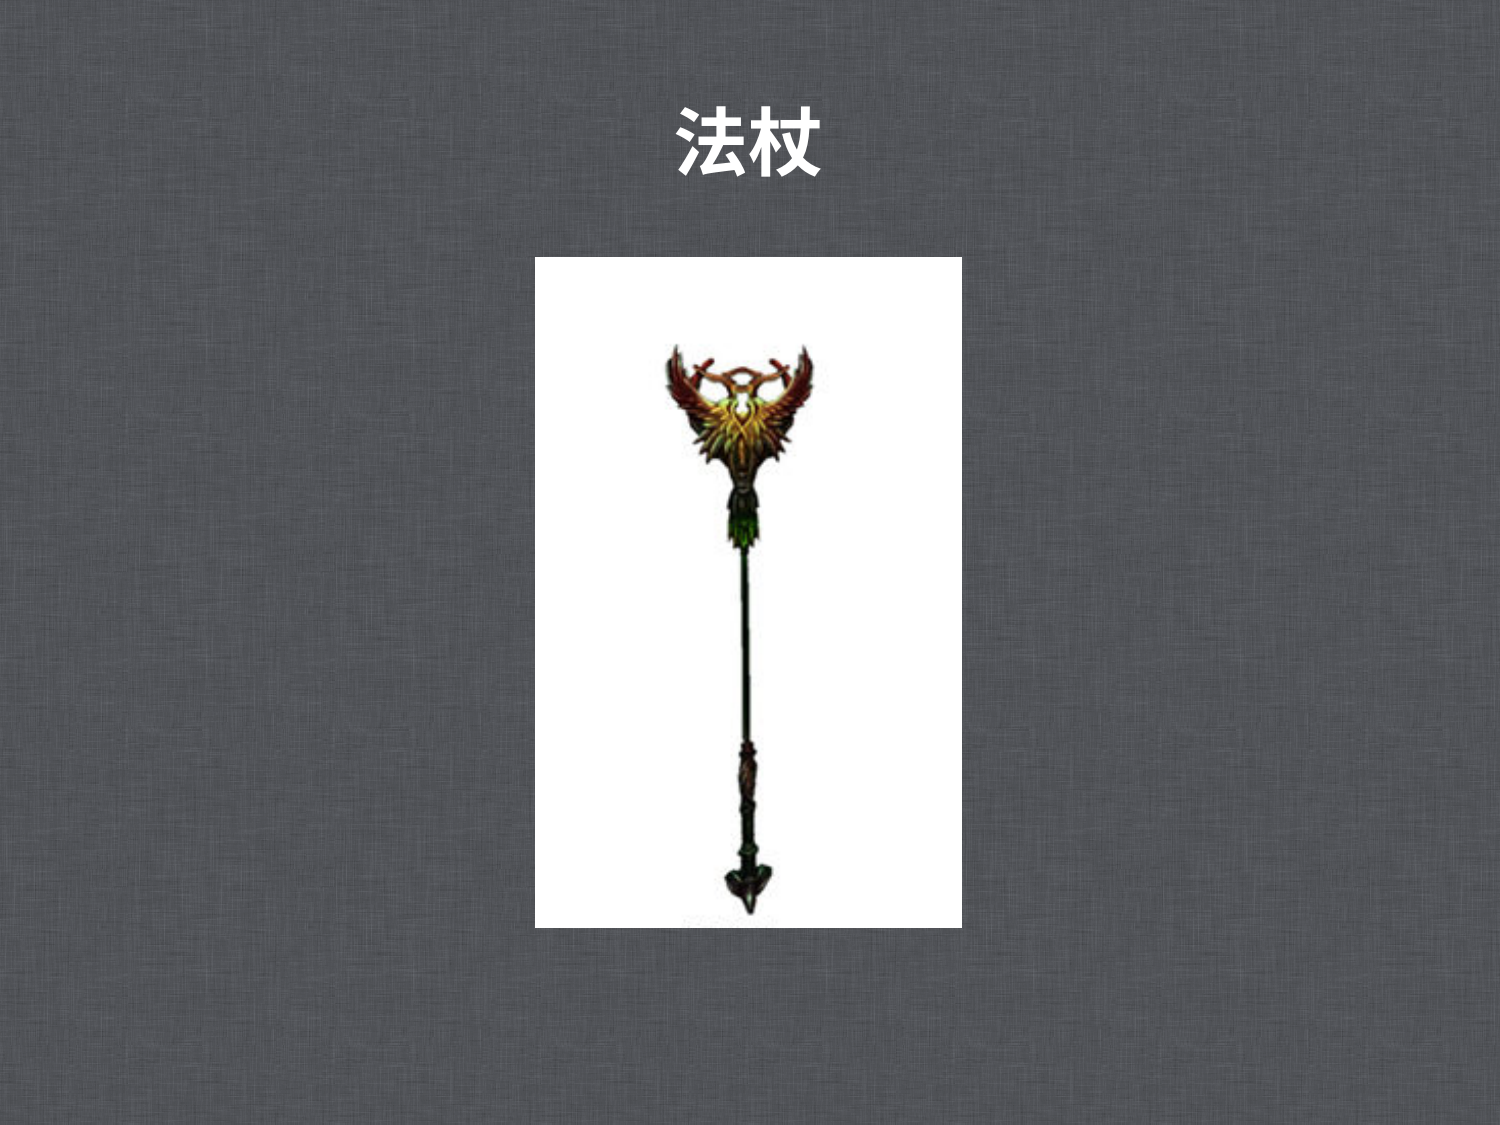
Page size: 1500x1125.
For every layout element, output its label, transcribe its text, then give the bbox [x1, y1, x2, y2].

picture [0, 0, 1500, 1125]
text_box 法杖 [658, 88, 838, 193]
